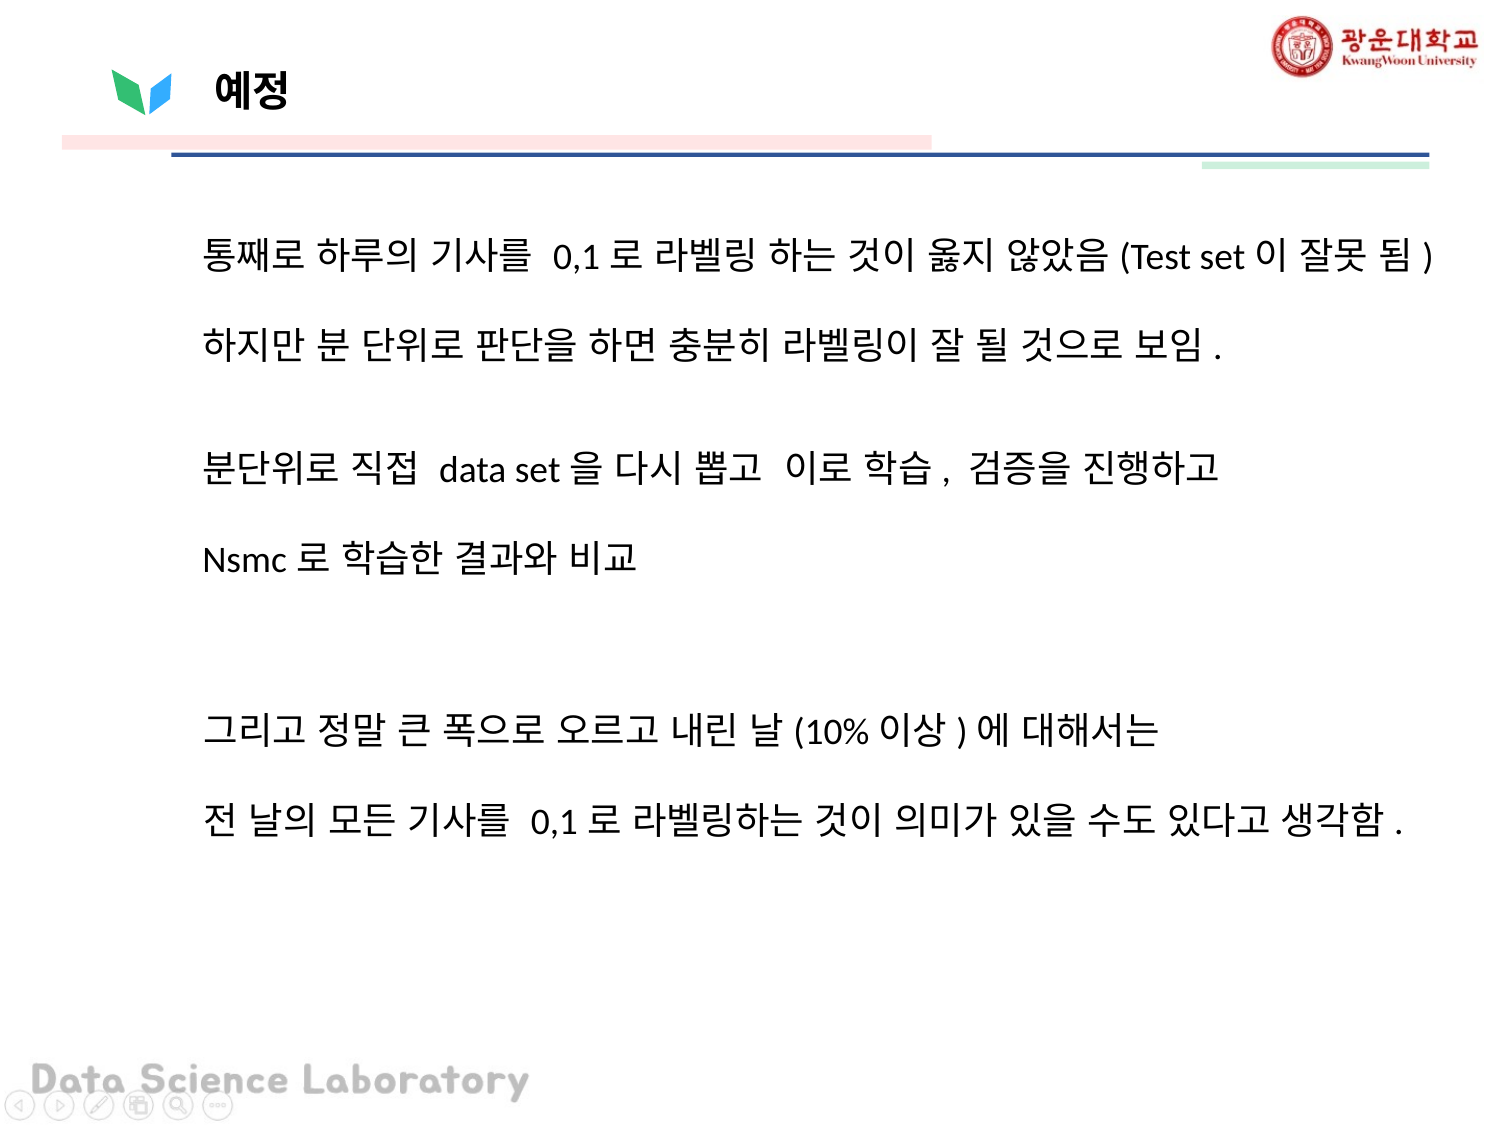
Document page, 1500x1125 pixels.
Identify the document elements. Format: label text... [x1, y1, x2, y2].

picture [4, 15, 1484, 1125]
text_box 통째로 하루의 기사를 0,1로 라벨링 하는 것이 옳지 않았음(Test set이 잘못 됨) 하지만 분 단위로 판단을 하면 충분히 라벨링이 잘 될 것으로 보임. [187, 224, 1475, 375]
text_box 분단위로 직접 data set을 다시 뽑고 이로 학습, 검증을 진행하고 Nsmc로 학습한 결과와 비교 [187, 437, 1288, 588]
title 예정 [212, 62, 544, 224]
text_box 그리고 정말 큰 폭으로 오르고 내린 날(10%이상)에 대해서는 전 날의 모든 기사를 0,1로 라벨링하는 것이 의미가 있을 수도 있다고 생각함. [189, 699, 1500, 895]
